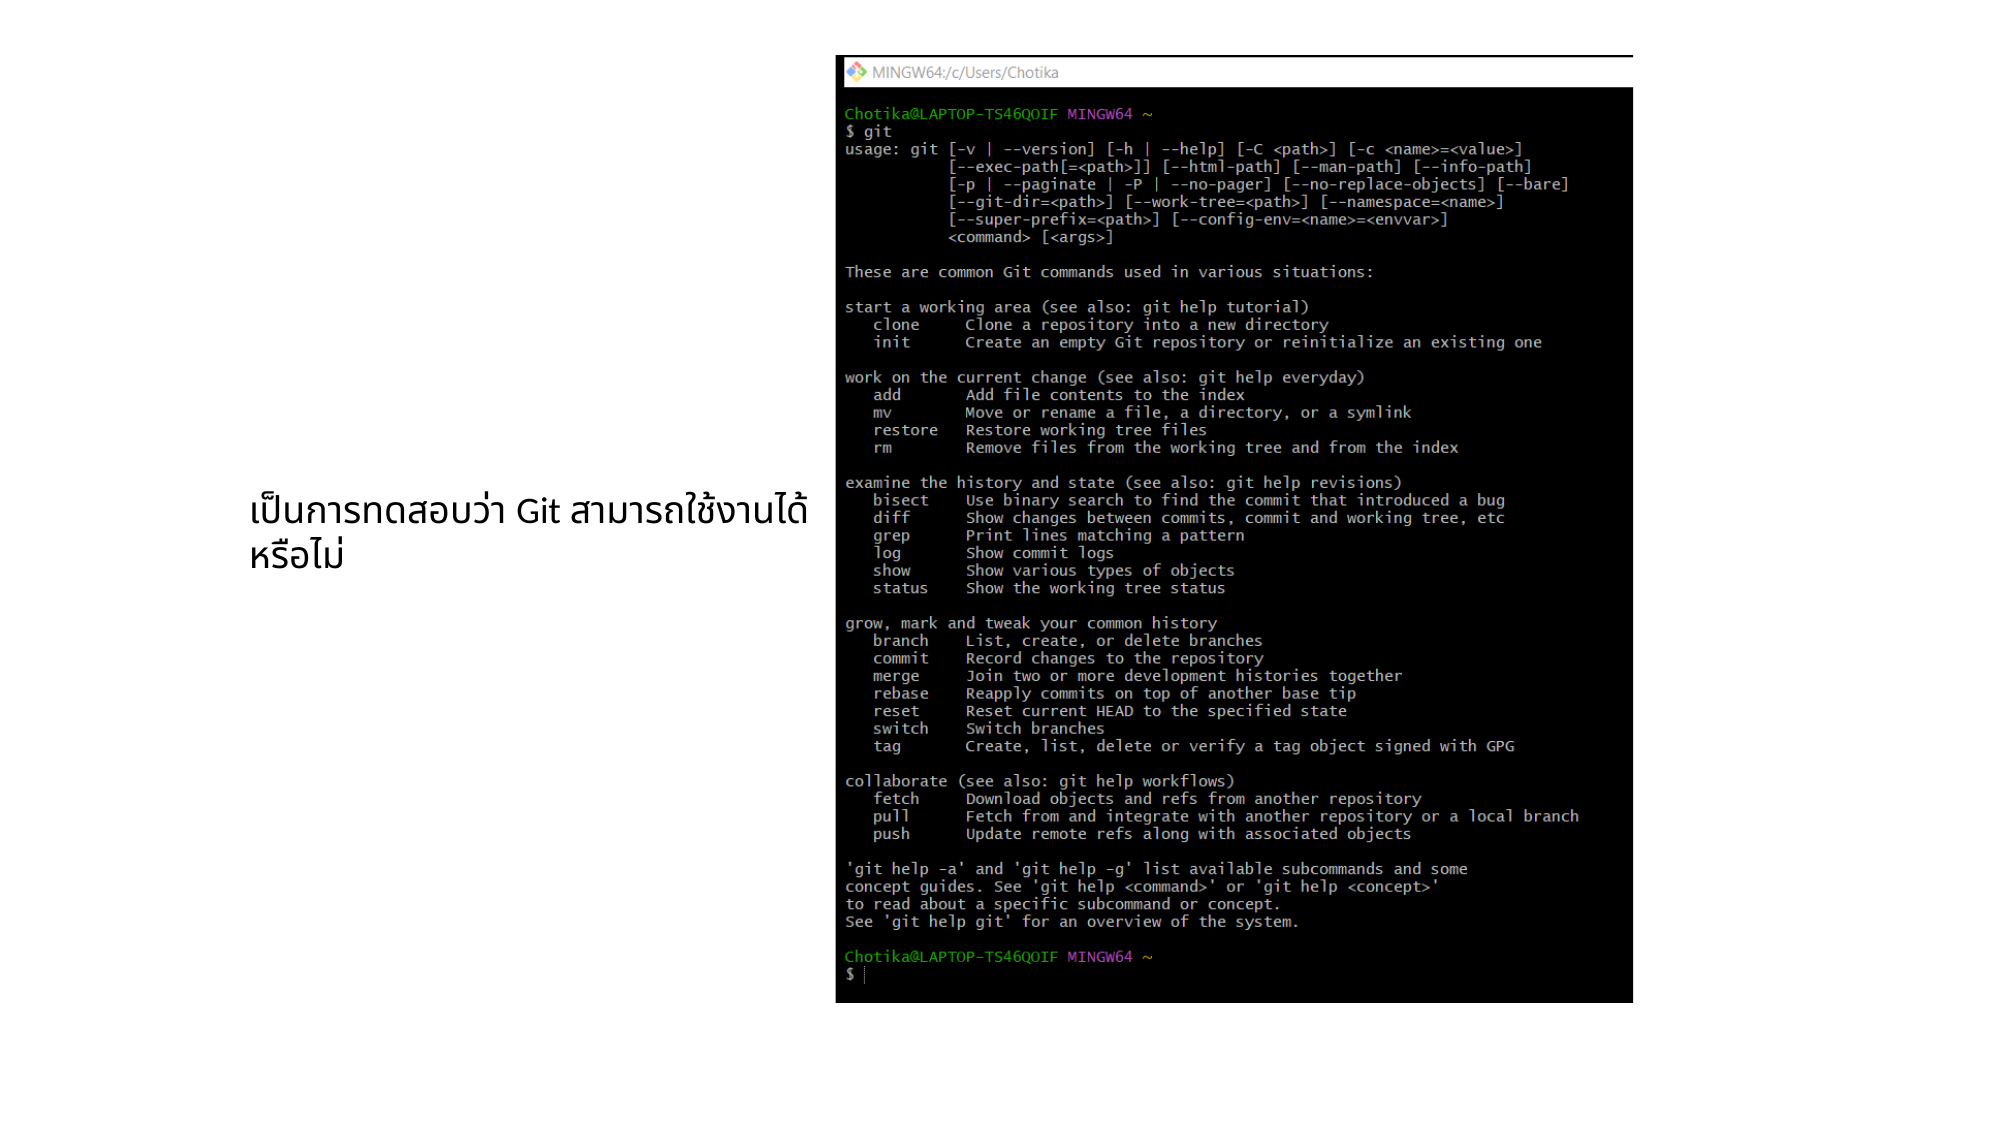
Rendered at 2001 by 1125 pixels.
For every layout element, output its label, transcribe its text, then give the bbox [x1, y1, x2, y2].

text_box เป็นการทดสอบว่า Git สามารถใช้งานได้หรือไม่ [234, 478, 835, 584]
picture [835, 55, 1634, 1003]
